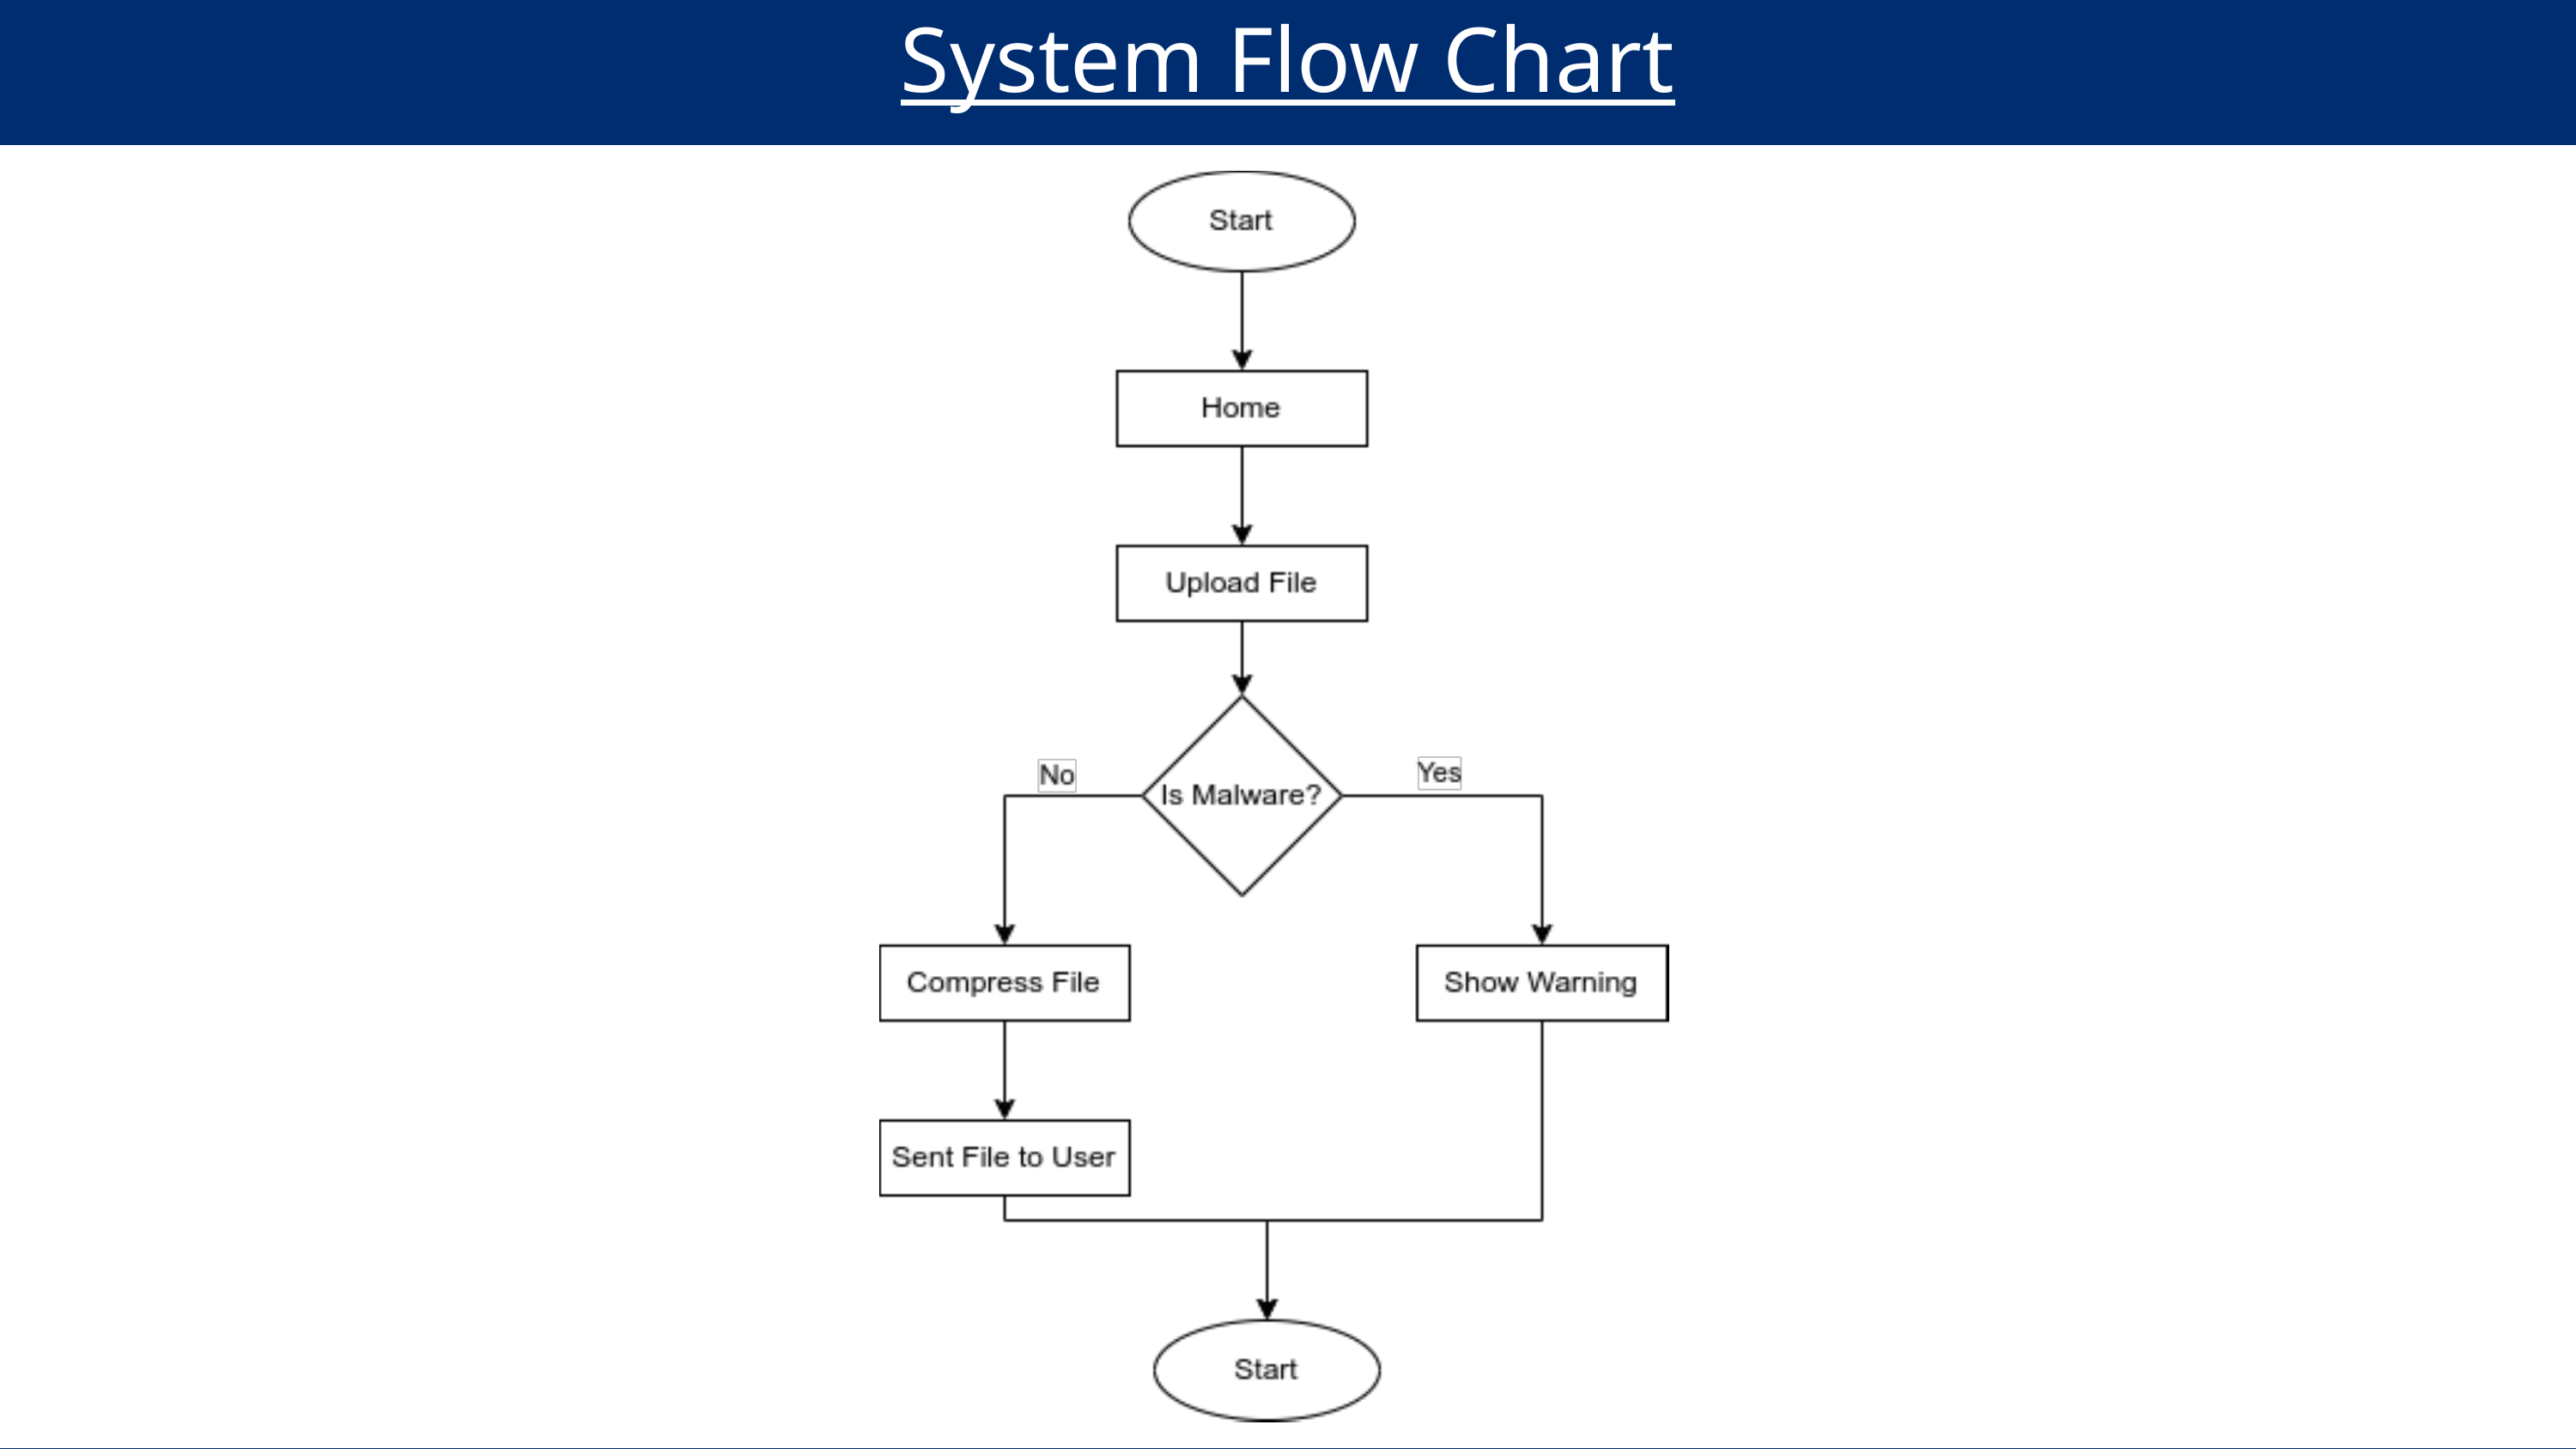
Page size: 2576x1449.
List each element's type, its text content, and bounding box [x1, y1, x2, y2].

picture [879, 171, 1669, 1422]
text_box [0, 124, 2576, 1449]
text_box System Flow Chart [879, 0, 1697, 111]
